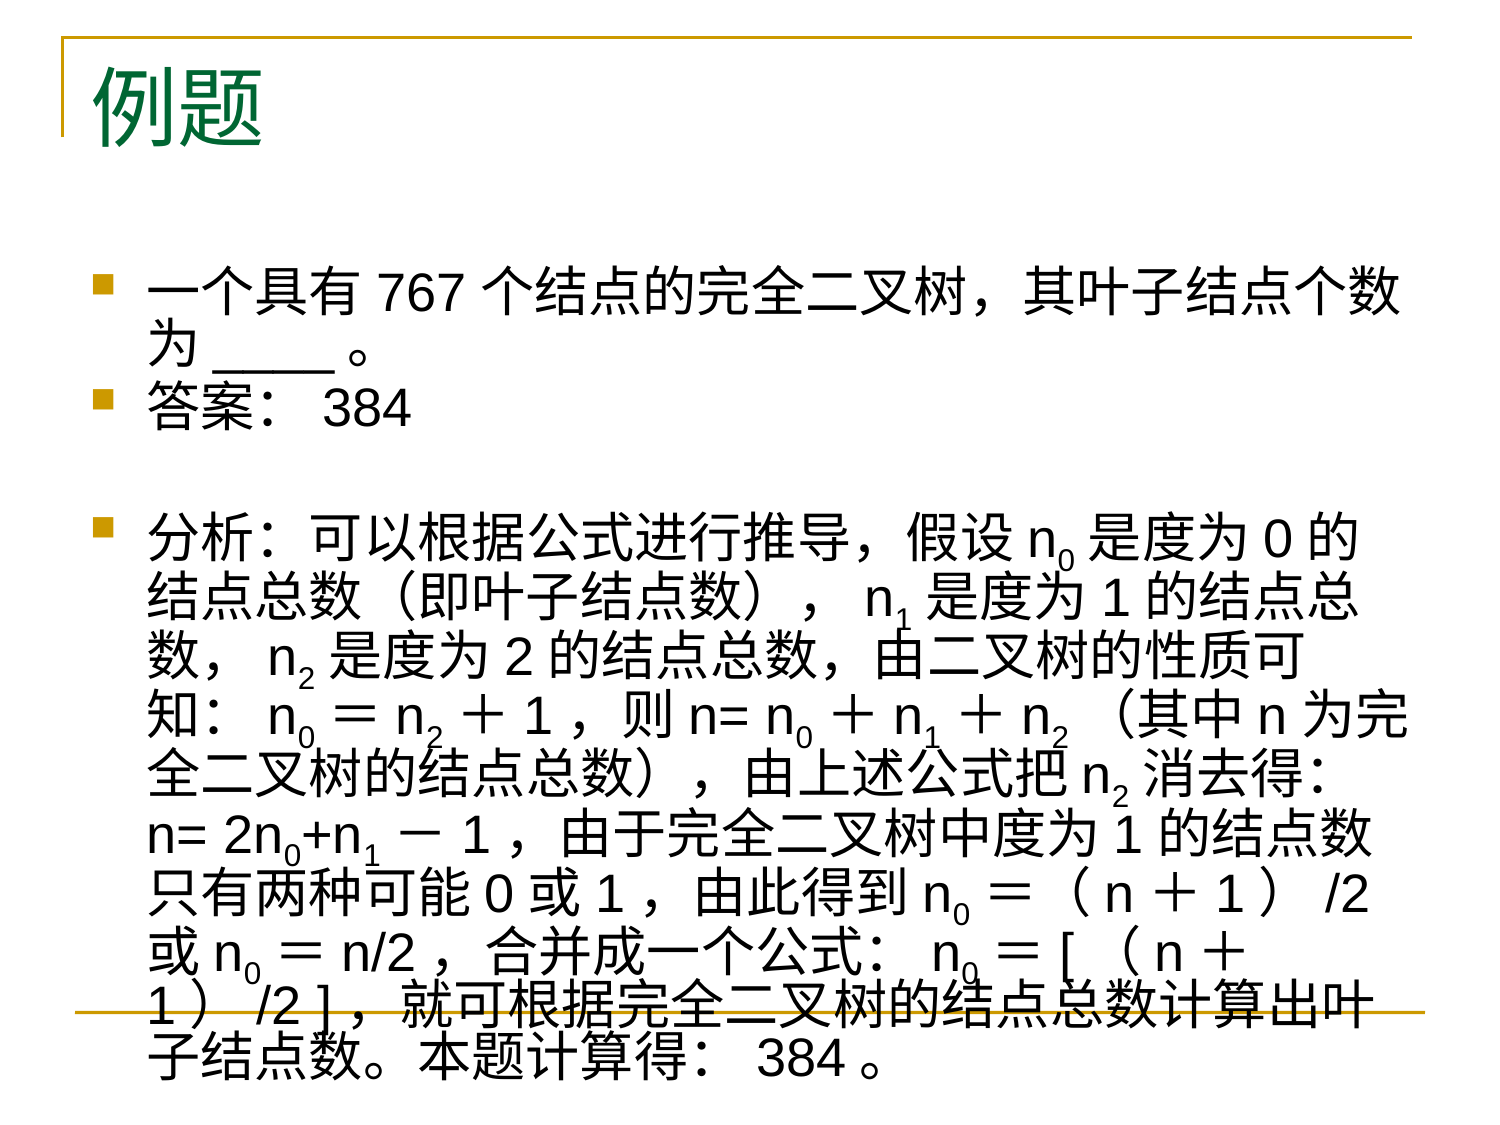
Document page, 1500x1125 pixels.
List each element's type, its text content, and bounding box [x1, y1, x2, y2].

list 一个具有767个结点的完全二叉树，其叶子结点个数为____。 答案：384 分析：可以根据公式进行推导，假设n0是度为0的结点总数（即叶子结点数），n1是度为1的结点总数，n2是度为2的结点总数，由二叉树的性质可知：n0＝n2＋1，则n= n0＋n1＋n2（其中n为完全二叉树的结点总数），由上述公式把n2消去得：n= 2n0+n1－1，由于完全二叉树中度为1的结点数只有两种可能0或1，由此得到n0＝（n＋1）/2或n0＝n/2，合并成一个公式：n0＝[（n＋1）/2 ]，就可根据完全二叉树的结点总数计算出叶子结点数。本题计算得：384。 [75, 262, 1425, 1006]
title 例题 [75, 45, 1425, 233]
